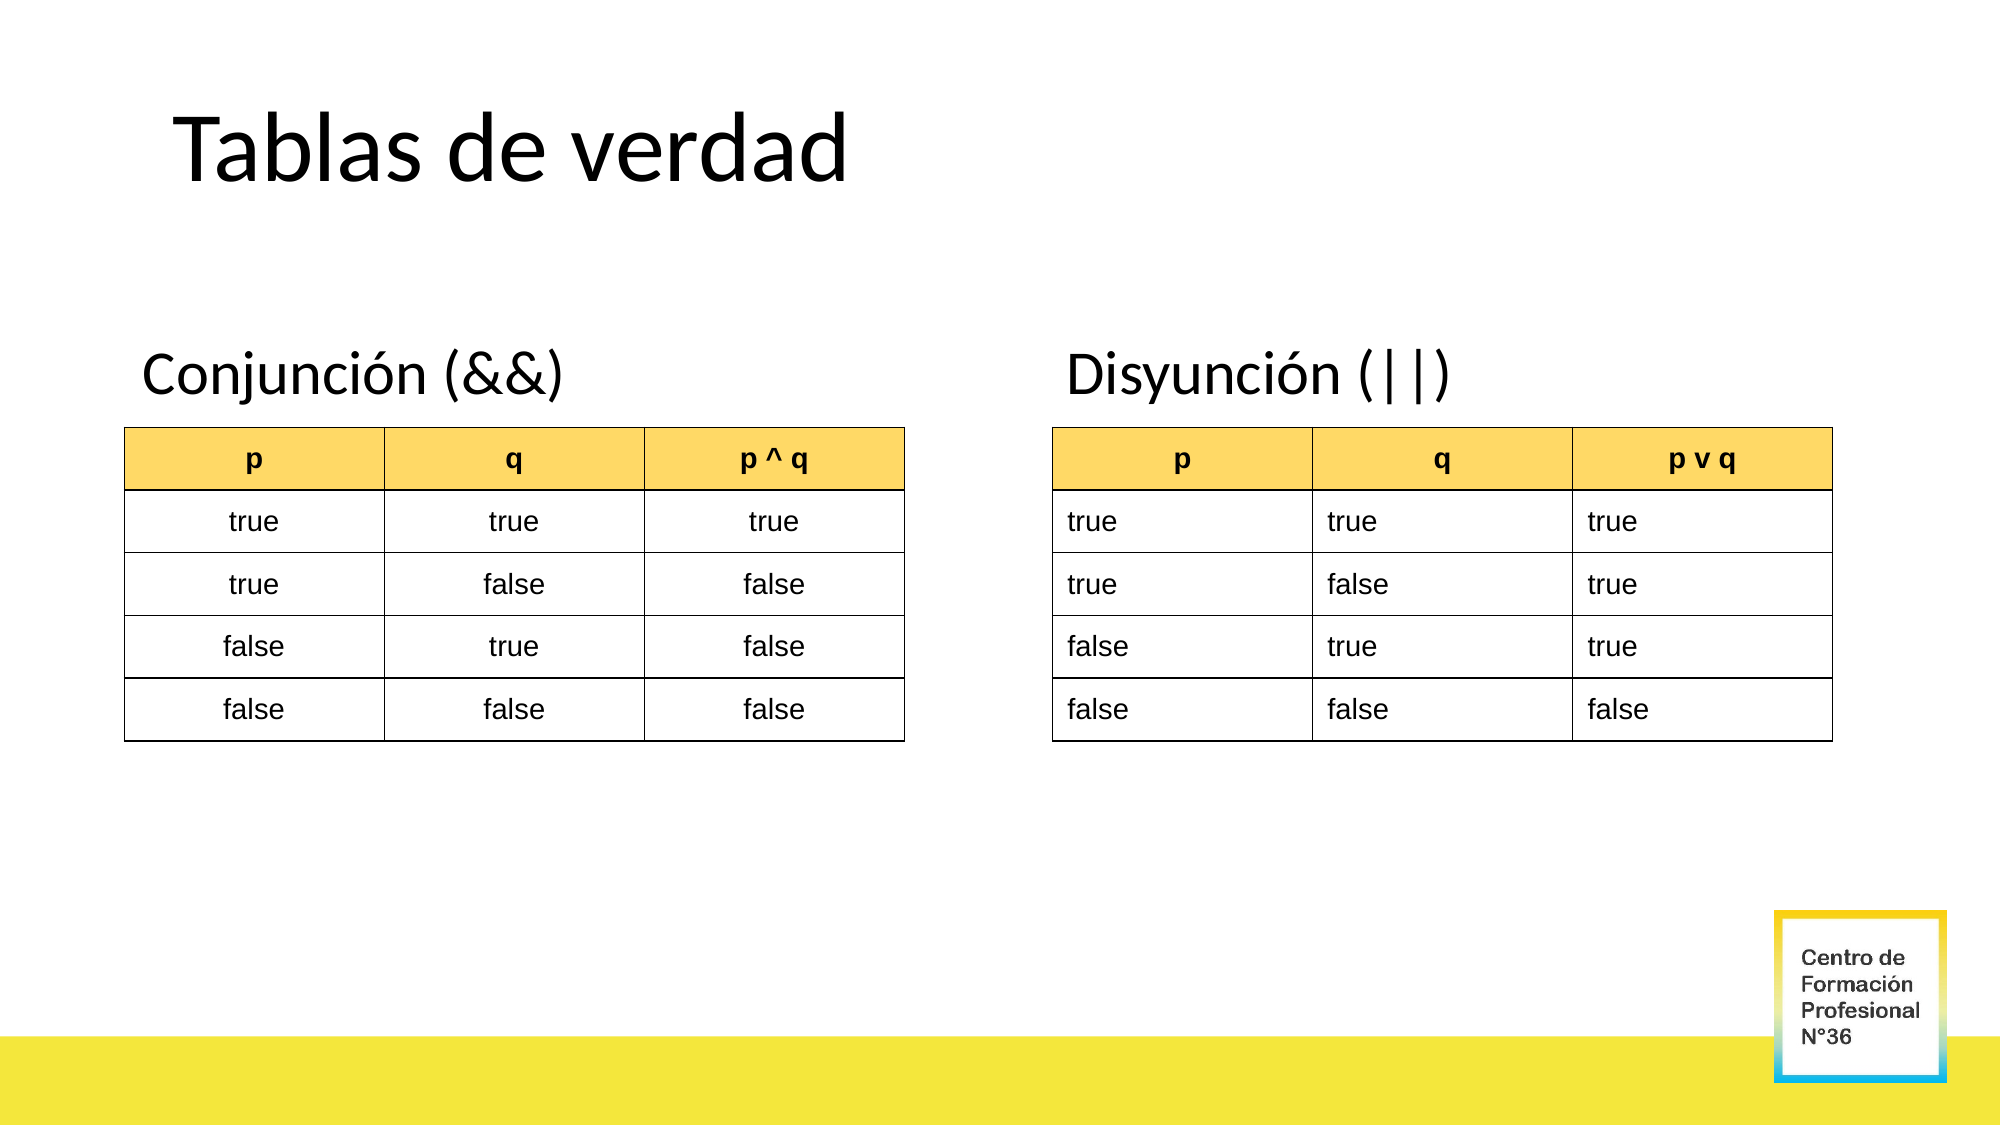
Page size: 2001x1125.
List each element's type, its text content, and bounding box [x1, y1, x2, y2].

table_cell false [1053, 616, 1312, 677]
text_box Tablas de verdad [82, 74, 1813, 234]
table_cell true [125, 553, 384, 615]
table_cell false [1053, 679, 1312, 740]
table_cell false [385, 553, 644, 615]
table_cell true [1313, 491, 1572, 552]
table_cell false [385, 679, 644, 740]
table_cell false [125, 616, 384, 677]
text_box [0, 1036, 2000, 1125]
table_cell true [645, 491, 904, 552]
table_cell true [385, 491, 644, 552]
text_box Conjunción (&&) [52, 324, 745, 378]
table_cell true [1313, 616, 1572, 677]
table_cell false [645, 679, 904, 740]
table_cell false [1313, 679, 1572, 740]
text_box Disyunción (||) [976, 324, 1669, 378]
table_header q [1313, 428, 1572, 489]
table_cell true [1573, 616, 1832, 677]
table_header p [1053, 428, 1312, 489]
table_cell true [1573, 491, 1832, 552]
table_cell false [645, 553, 904, 615]
table_cell true [385, 616, 644, 677]
table_cell true [1573, 553, 1832, 615]
table_header p v q [1573, 428, 1832, 489]
picture [1774, 910, 1947, 1077]
table_header p ^ q [645, 428, 904, 489]
table_header p [125, 428, 384, 489]
table_cell false [1573, 679, 1832, 740]
table_cell true [1053, 491, 1312, 552]
table_cell true [125, 491, 384, 552]
table_header q [385, 428, 644, 489]
table_cell false [645, 616, 904, 677]
table_cell false [125, 679, 384, 740]
table_cell false [1313, 553, 1572, 615]
table_cell true [1053, 553, 1312, 615]
